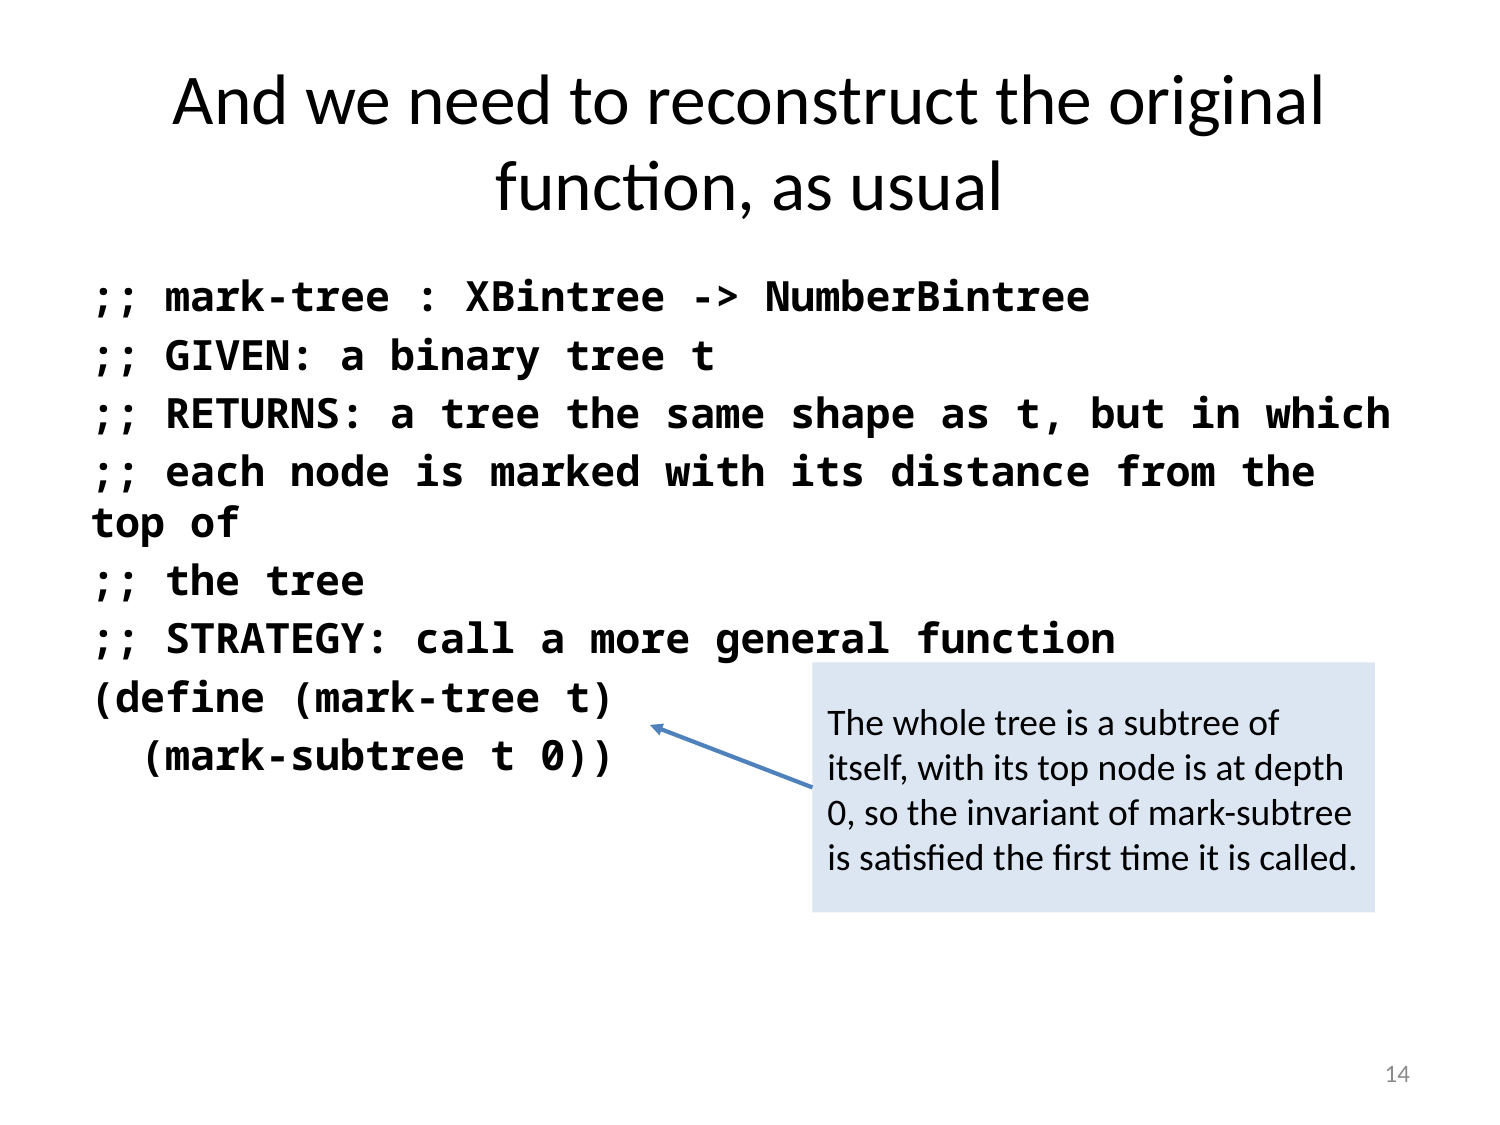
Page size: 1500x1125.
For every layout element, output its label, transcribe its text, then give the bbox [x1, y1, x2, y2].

list ;; mark-tree : XBintree -> NumberBintree ;; GIVEN: a binary tree t ;; RETURNS: a tree the same shape as t, but in which ;; each node is marked with its distance from the top of ;; the tree ;; STRATEGY: call a more general function (define (mark-tree t) (mark-subtree t 0)) [75, 262, 1425, 1005]
text_box The whole tree is a subtree of itself, with its top node is at depth 0, so the invariant of mark-subtree is satisfied the first time it is called. [810, 660, 1377, 914]
slide_number 14 [1074, 1042, 1425, 1103]
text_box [649, 724, 813, 788]
title And we need to reconstruct the original function, as usual [75, 45, 1425, 233]
